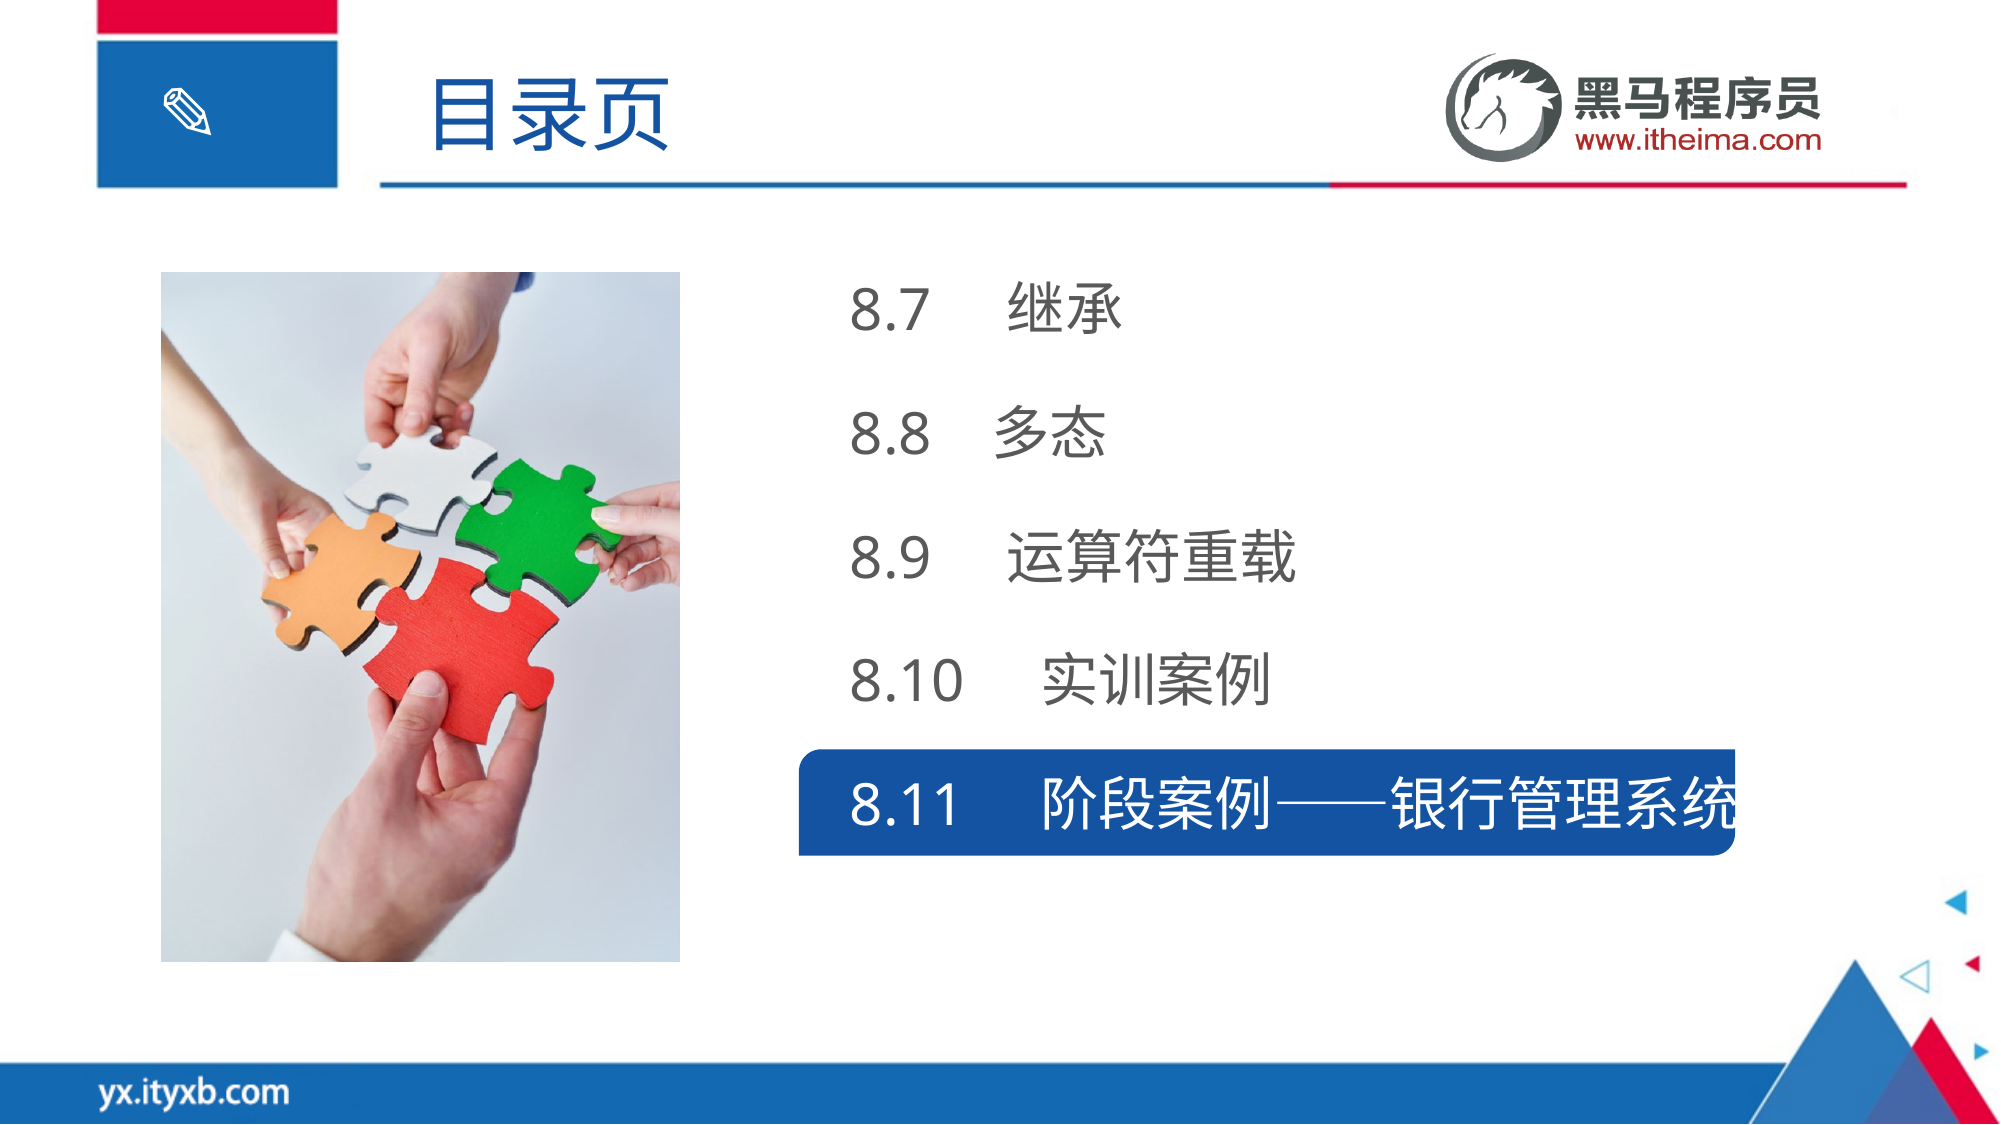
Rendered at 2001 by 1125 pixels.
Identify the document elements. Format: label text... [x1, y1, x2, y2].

text_box 8.10 实训案例 [849, 643, 1657, 714]
text_box 8.8 多态 [849, 395, 1657, 467]
text_box 8.11 阶段案例——银行管理系统 [849, 767, 1847, 838]
text_box [797, 748, 1737, 857]
text_box 8.7 继承 [849, 272, 1657, 343]
text_box 8.9 运算符重载 [849, 519, 1657, 590]
picture [0, 0, 2000, 1124]
text_box 目录页 [409, 53, 899, 169]
